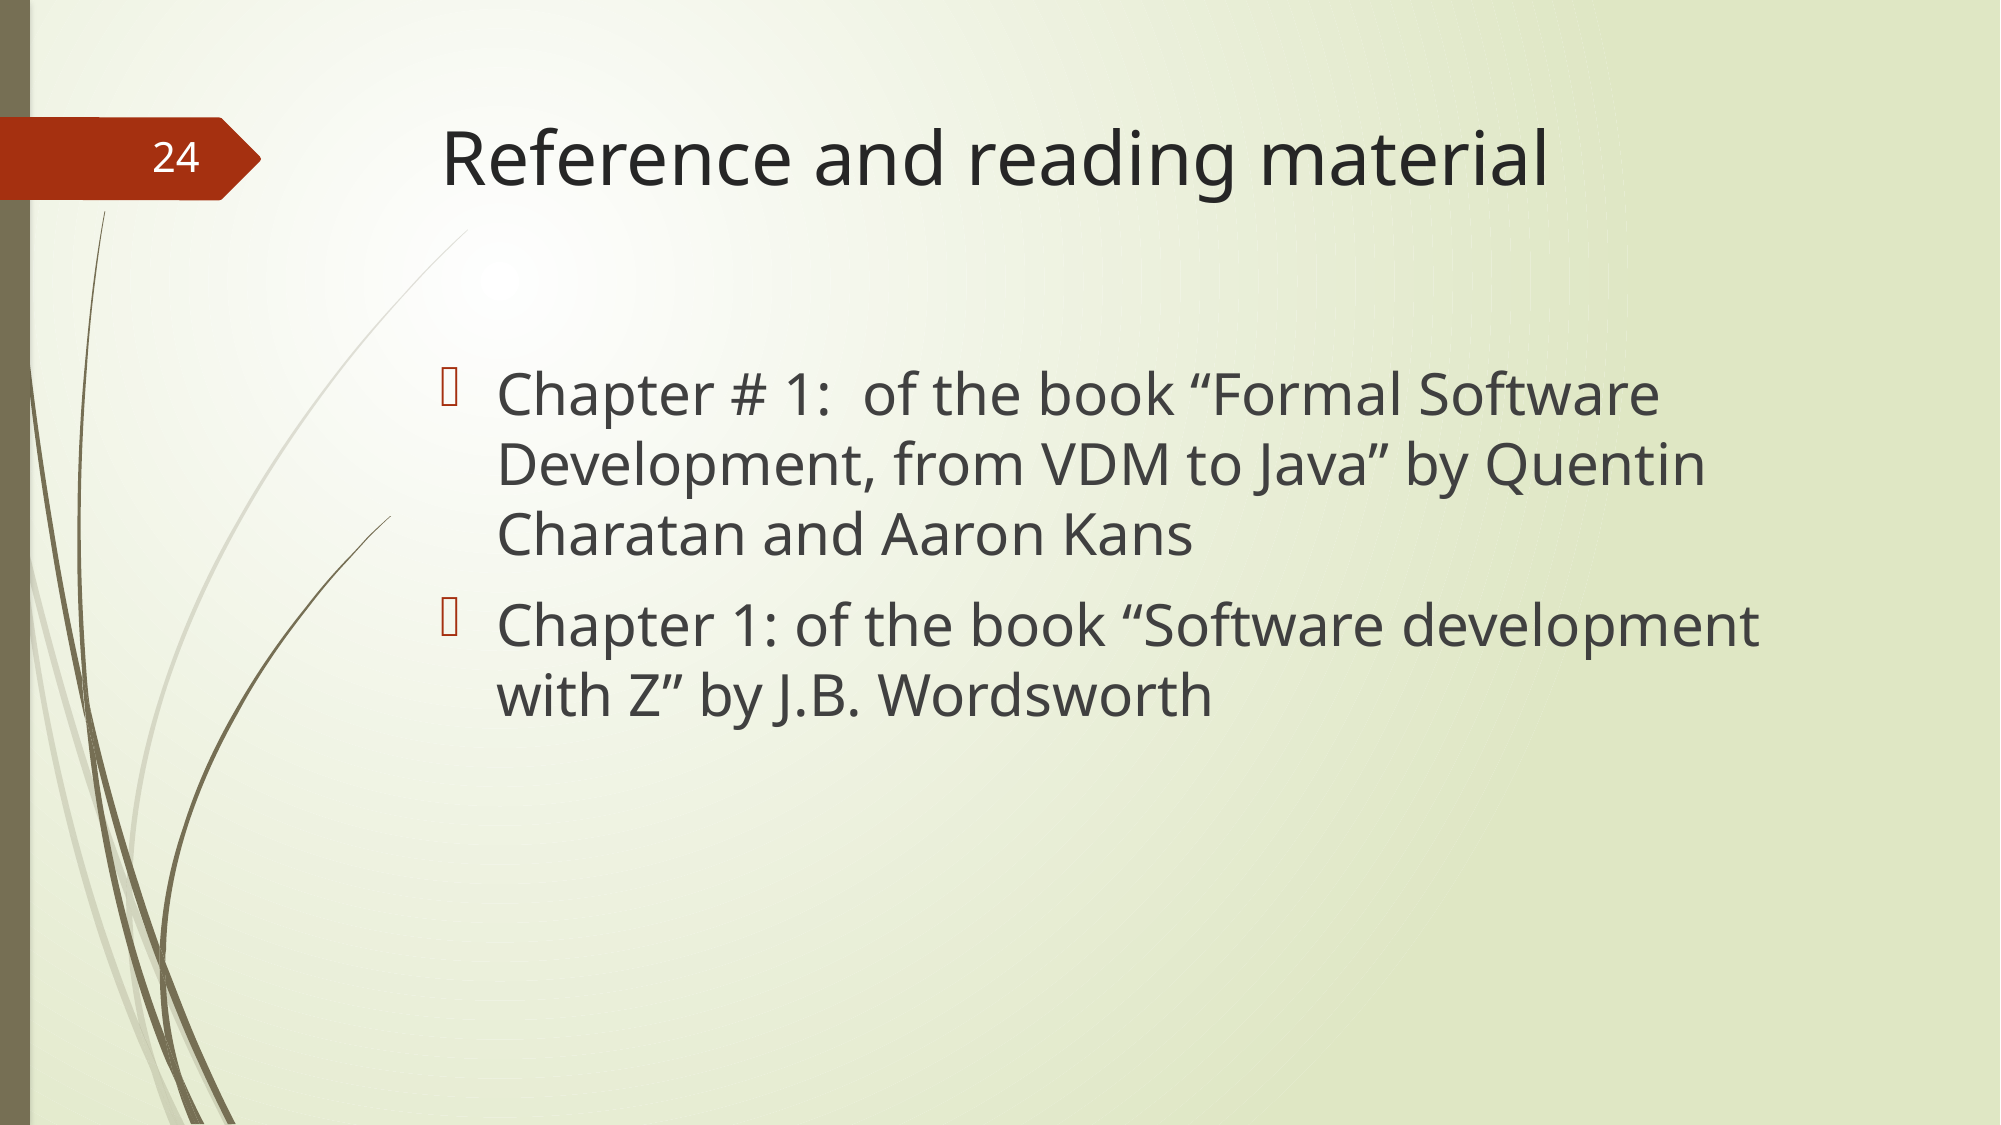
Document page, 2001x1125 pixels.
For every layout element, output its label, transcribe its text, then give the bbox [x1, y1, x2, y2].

slide_number 24 [87, 129, 216, 190]
title Reference and reading material [425, 102, 1888, 313]
list Chapter # 1: of the book “Formal Software Development, from VDM to Java” by Quentin Charatan and Aaron Kans Chapter 1: of the book “Software development with Z” by J.B. Wordsworth [424, 350, 1888, 970]
